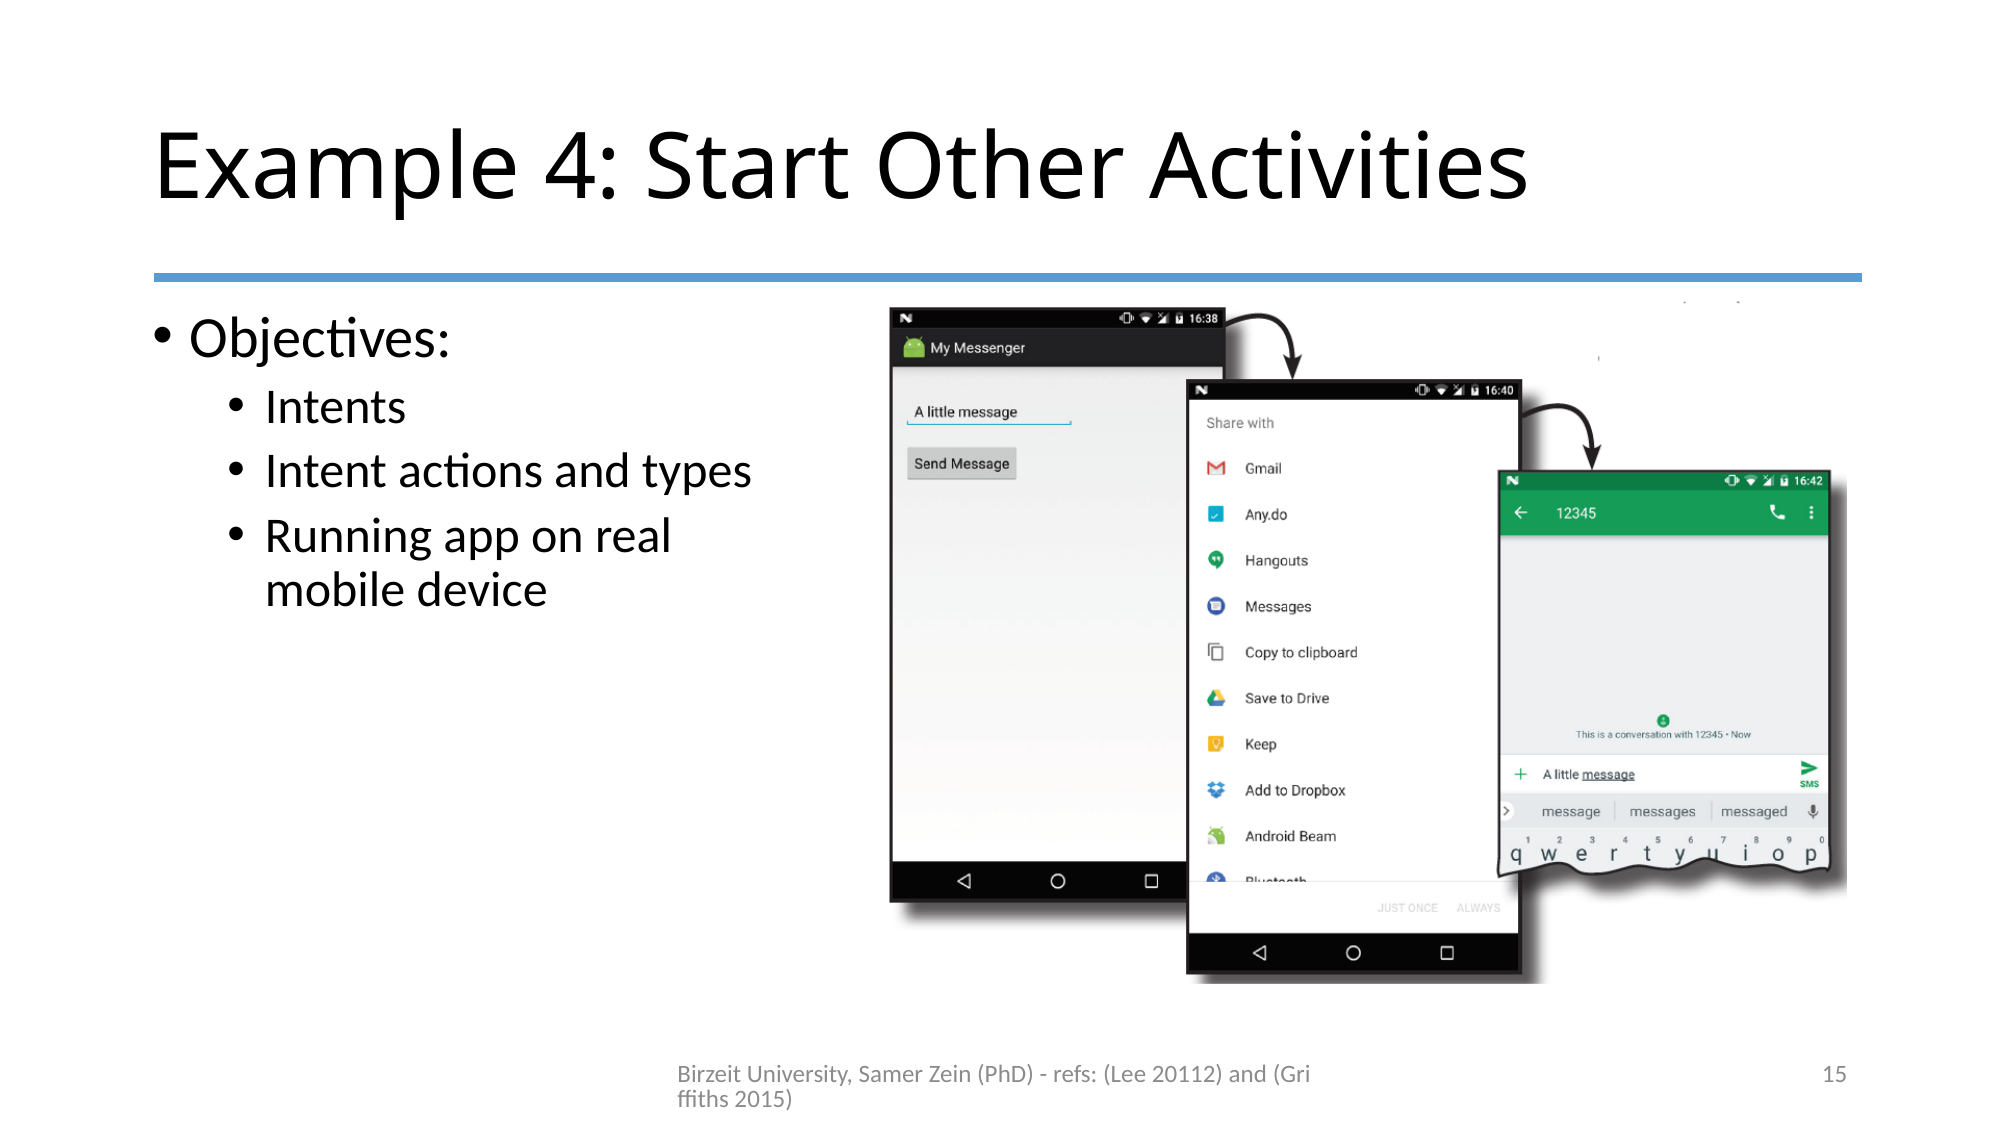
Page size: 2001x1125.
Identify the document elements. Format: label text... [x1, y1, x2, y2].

list Objectives: Intents Intent actions and types Running app on real mobile device [137, 299, 802, 1014]
picture [876, 299, 1847, 1014]
footer Birzeit University, Samer Zein (PhD) - refs: (Lee 20112) and (Griffiths 2015) [662, 1042, 1338, 1103]
title Example 4: Start Other Activities [137, 59, 1863, 278]
slide_number 15 [1412, 1042, 1863, 1103]
